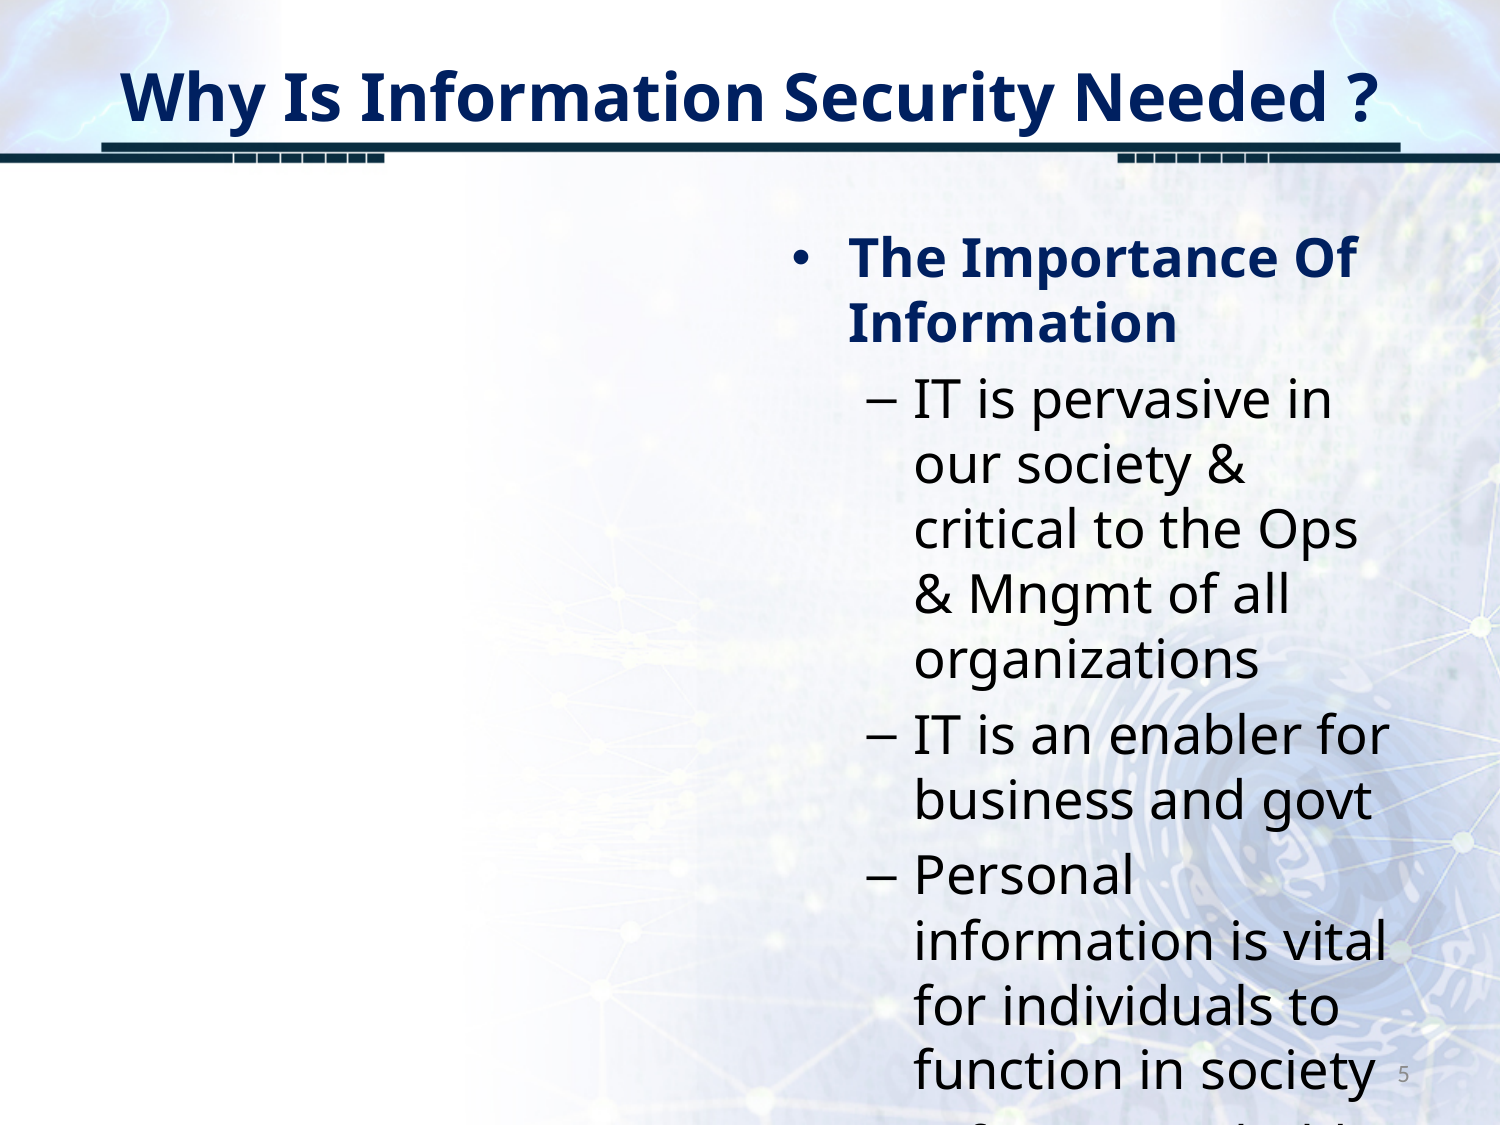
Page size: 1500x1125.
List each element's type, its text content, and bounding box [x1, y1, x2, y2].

slide_number 5 [1074, 1042, 1425, 1103]
picture [0, 0, 1500, 1125]
title Why Is Information Security Needed ? [75, 21, 1425, 169]
list The Importance Of Information IT is pervasive in our society & critical to the Ops & Mngmt of all organizations IT is an enabler for business and govt Personal information is vital for individuals to function in society Information holds value [776, 216, 1425, 1034]
